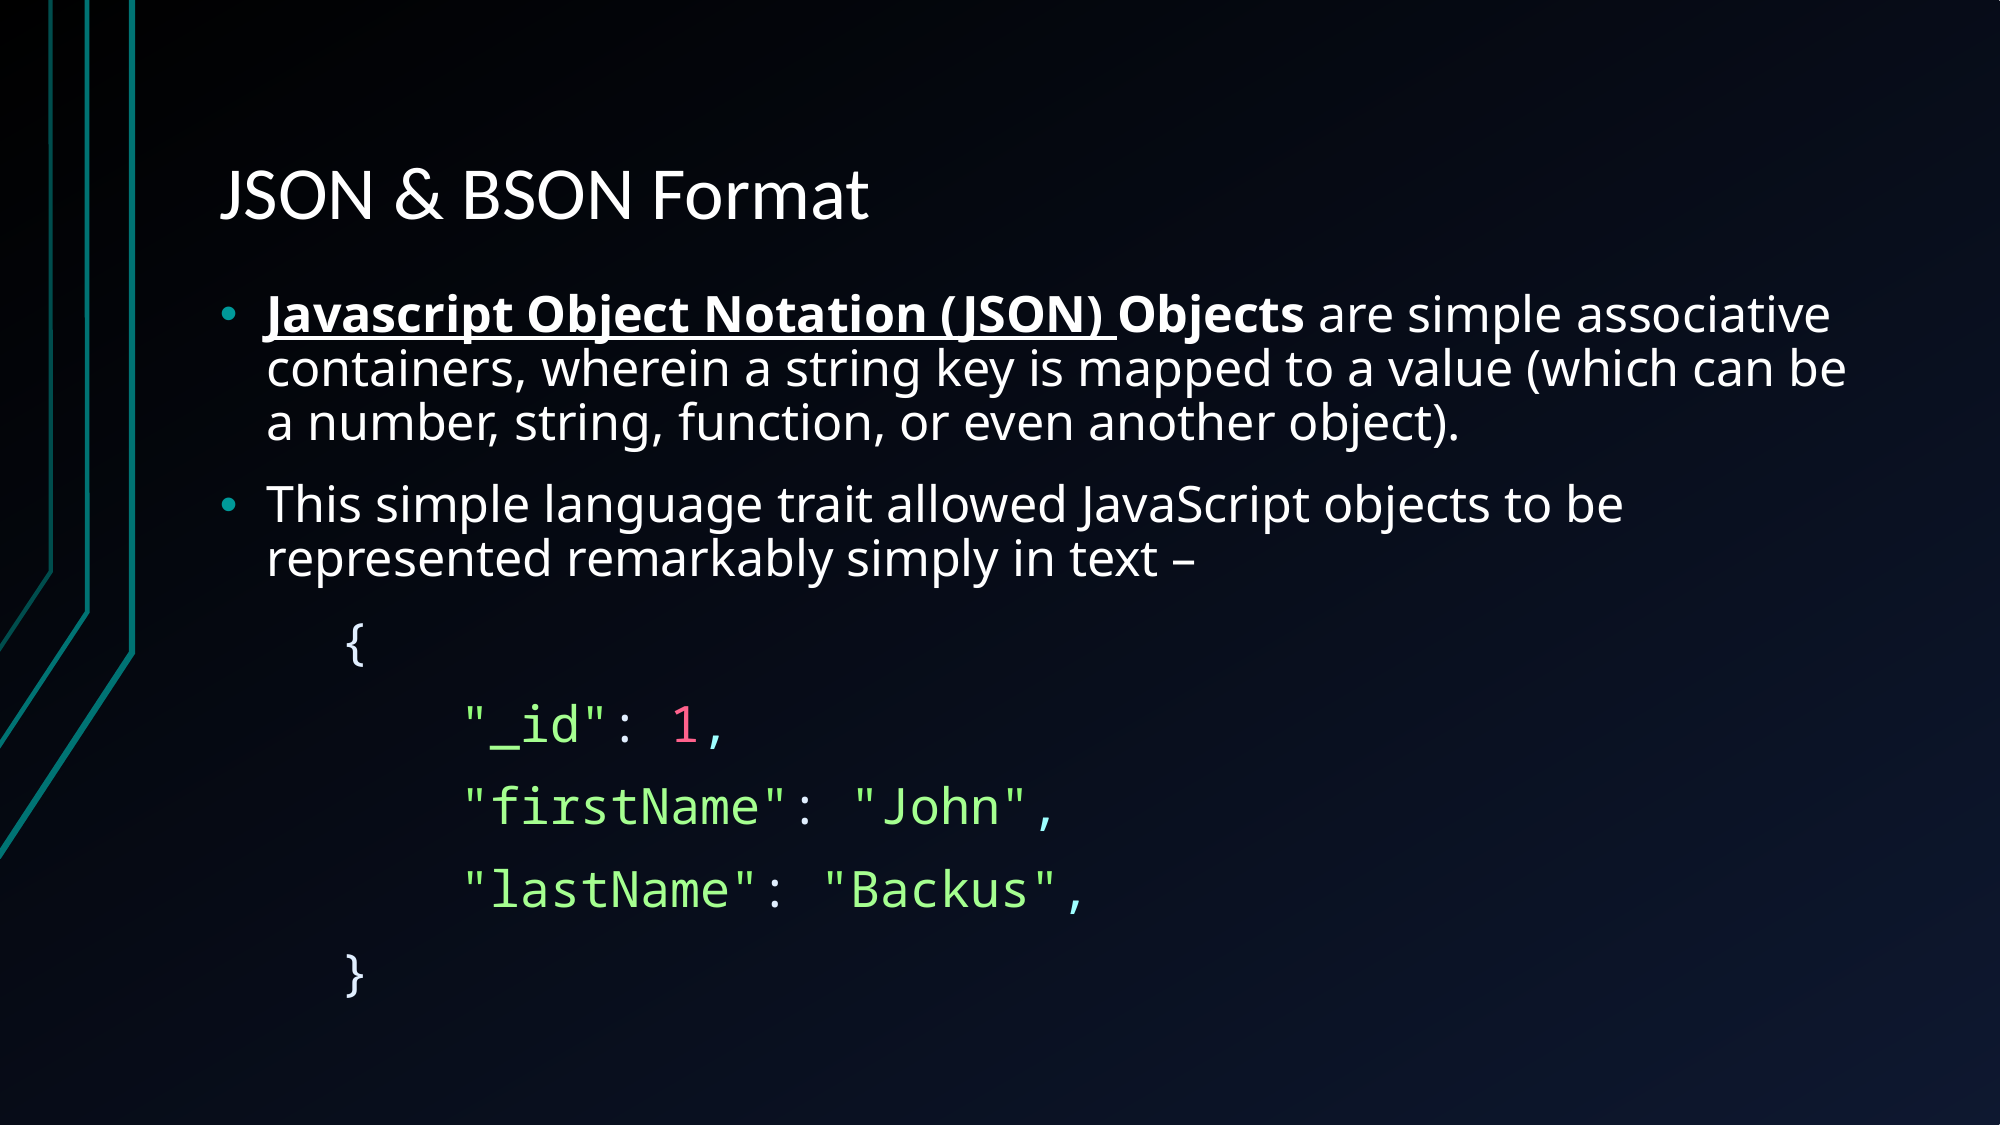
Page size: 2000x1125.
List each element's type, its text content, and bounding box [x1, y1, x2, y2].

list Javascript Object Notation (JSON) Objects are simple associative containers, wherein a string key is mapped to a value (which can be a number, string, function, or even another object). This simple language trait allowed JavaScript objects to be represented remarkably simply in text – { "_id": 1, "firstName": "John", "lastName": "Backus", } [199, 279, 1900, 1012]
title JSON & BSON Format [199, 45, 1900, 246]
